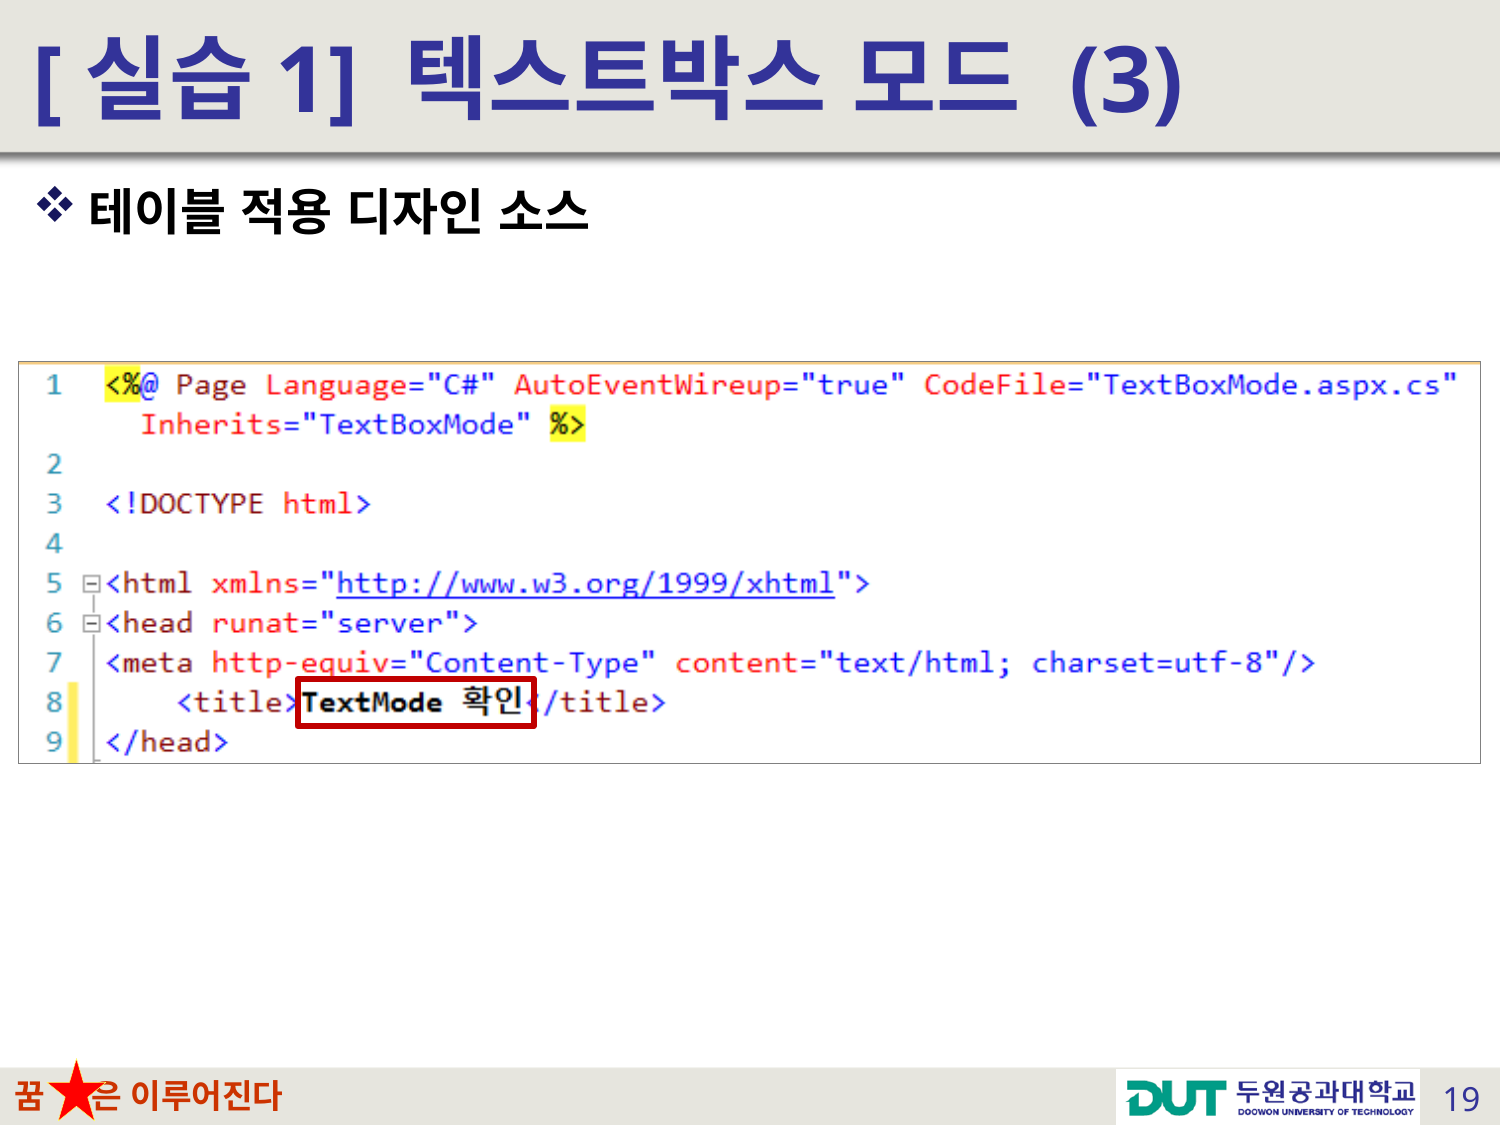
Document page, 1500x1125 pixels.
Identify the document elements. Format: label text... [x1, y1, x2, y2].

picture [100, 1085, 113, 1090]
list 테이블 적용 디자인 소스 [17, 160, 1487, 1067]
picture [0, 1066, 1500, 1125]
picture [0, 0, 1500, 173]
title [실습1] 텍스트박스 모드 (3) [17, 8, 1483, 142]
picture [18, 361, 1482, 764]
